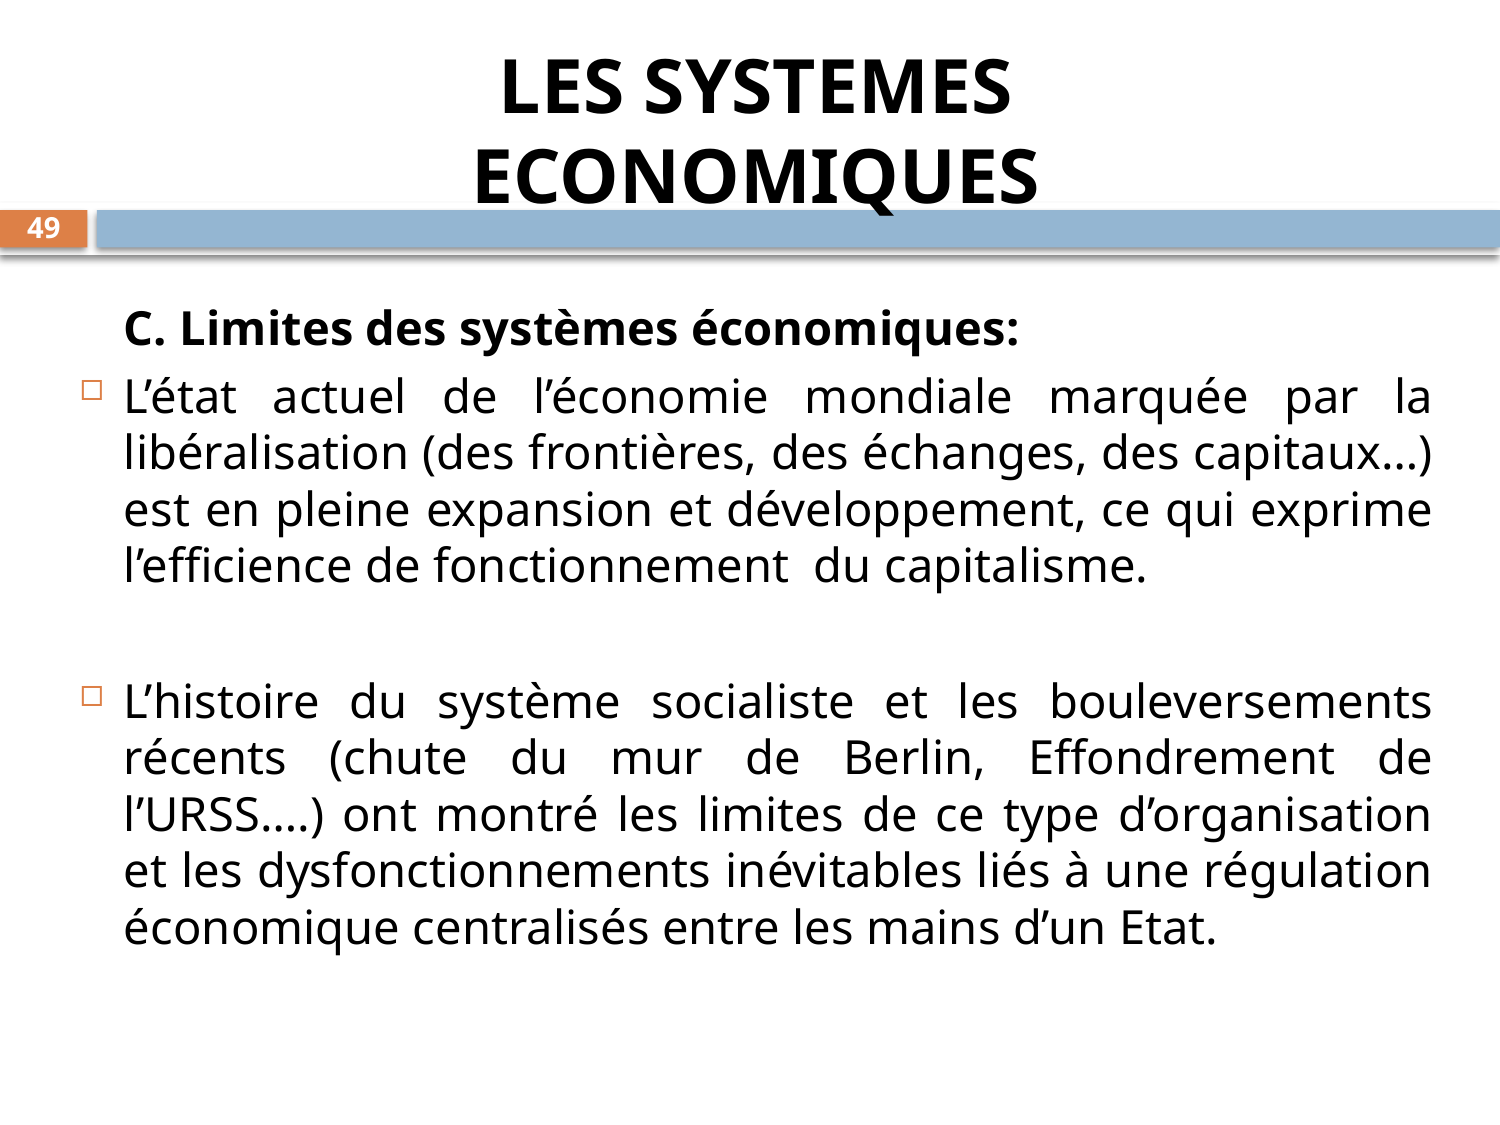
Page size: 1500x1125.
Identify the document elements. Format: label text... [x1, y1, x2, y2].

slide_number 49 [0, 208, 88, 249]
text_box LES SYSTEMES ECONOMIQUES [242, 30, 1270, 226]
list C. Limites des systèmes économiques: L’état actuel de l’économie mondiale marquée par la libéralisation (des frontières, des échanges, des capitaux…) est en pleine expansion et développement, ce qui exprime l’efficience de fonctionnement du capitalisme. L’histoire du système socialiste et les bouleversements récents (chute du mur de Berlin, Effondrement de l’URSS….) ont montré les limites de ce type d’organisation et les dysfonctionnements inévitables liés à une régulation économique centralisés entre les mains d’un Etat. [64, 290, 1451, 1059]
